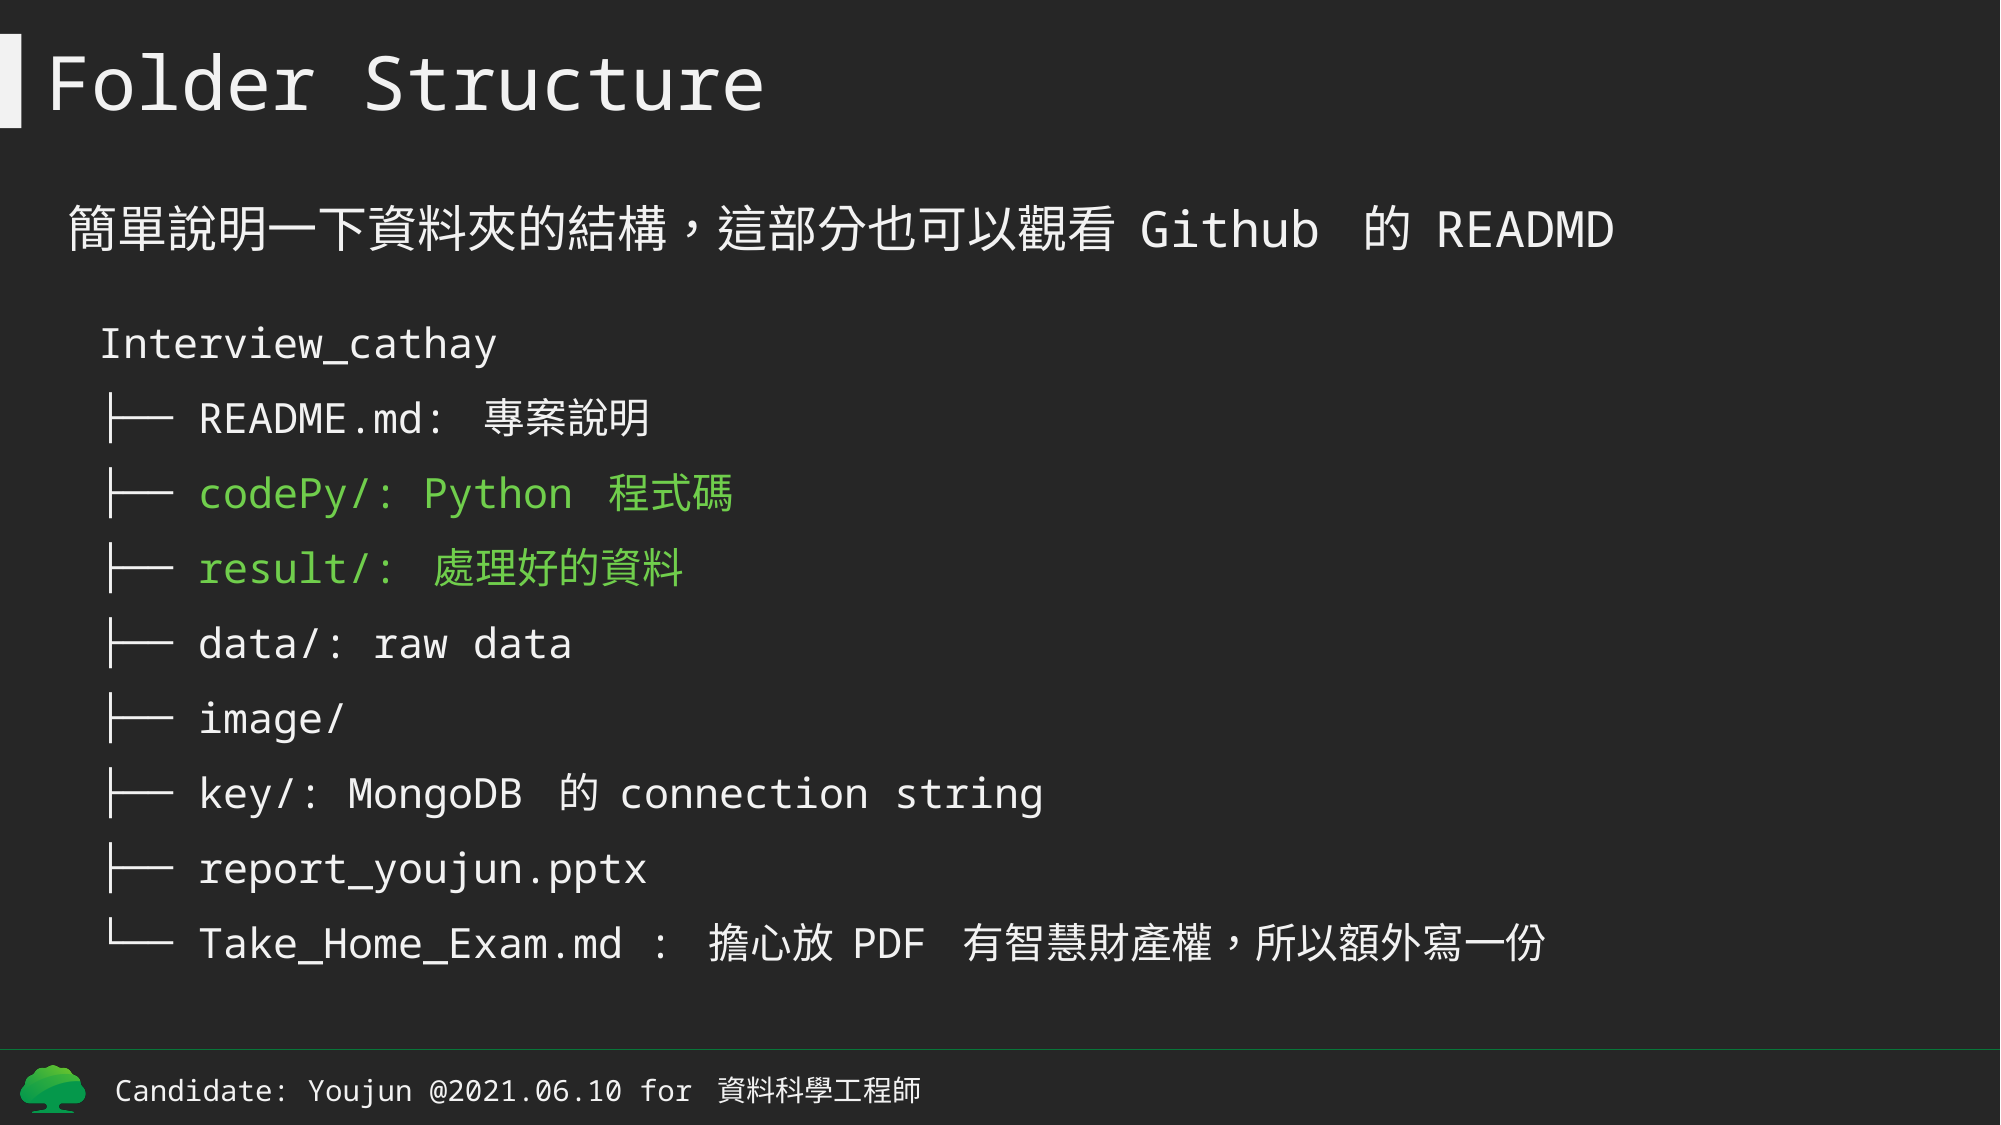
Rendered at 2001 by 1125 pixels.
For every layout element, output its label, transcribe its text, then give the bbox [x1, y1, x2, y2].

text_box Candidate: Youjun @2021.06.10 for 資料科學工程師 [100, 1065, 937, 1115]
text_box [0, 33, 22, 129]
text_box Interview_cathay ├── README.md: 專案說明 ├── codePy/: Python 程式碼 ├── result/: 處理好的資料 ├── data/: raw data ├── image/ ├── key/: MongoDB 的 connection string ├── report_youjun.pptx └── Take_Home_Exam.md : 擔心放 PDF 有智慧財產權，所以額外寫一份 [83, 309, 1621, 975]
text_box 簡單說明一下資料夾的結構，這部分也可以觀看 Github 的 READMD [52, 190, 1652, 265]
picture [19, 1065, 86, 1113]
text_box Folder Structure [31, 28, 782, 133]
